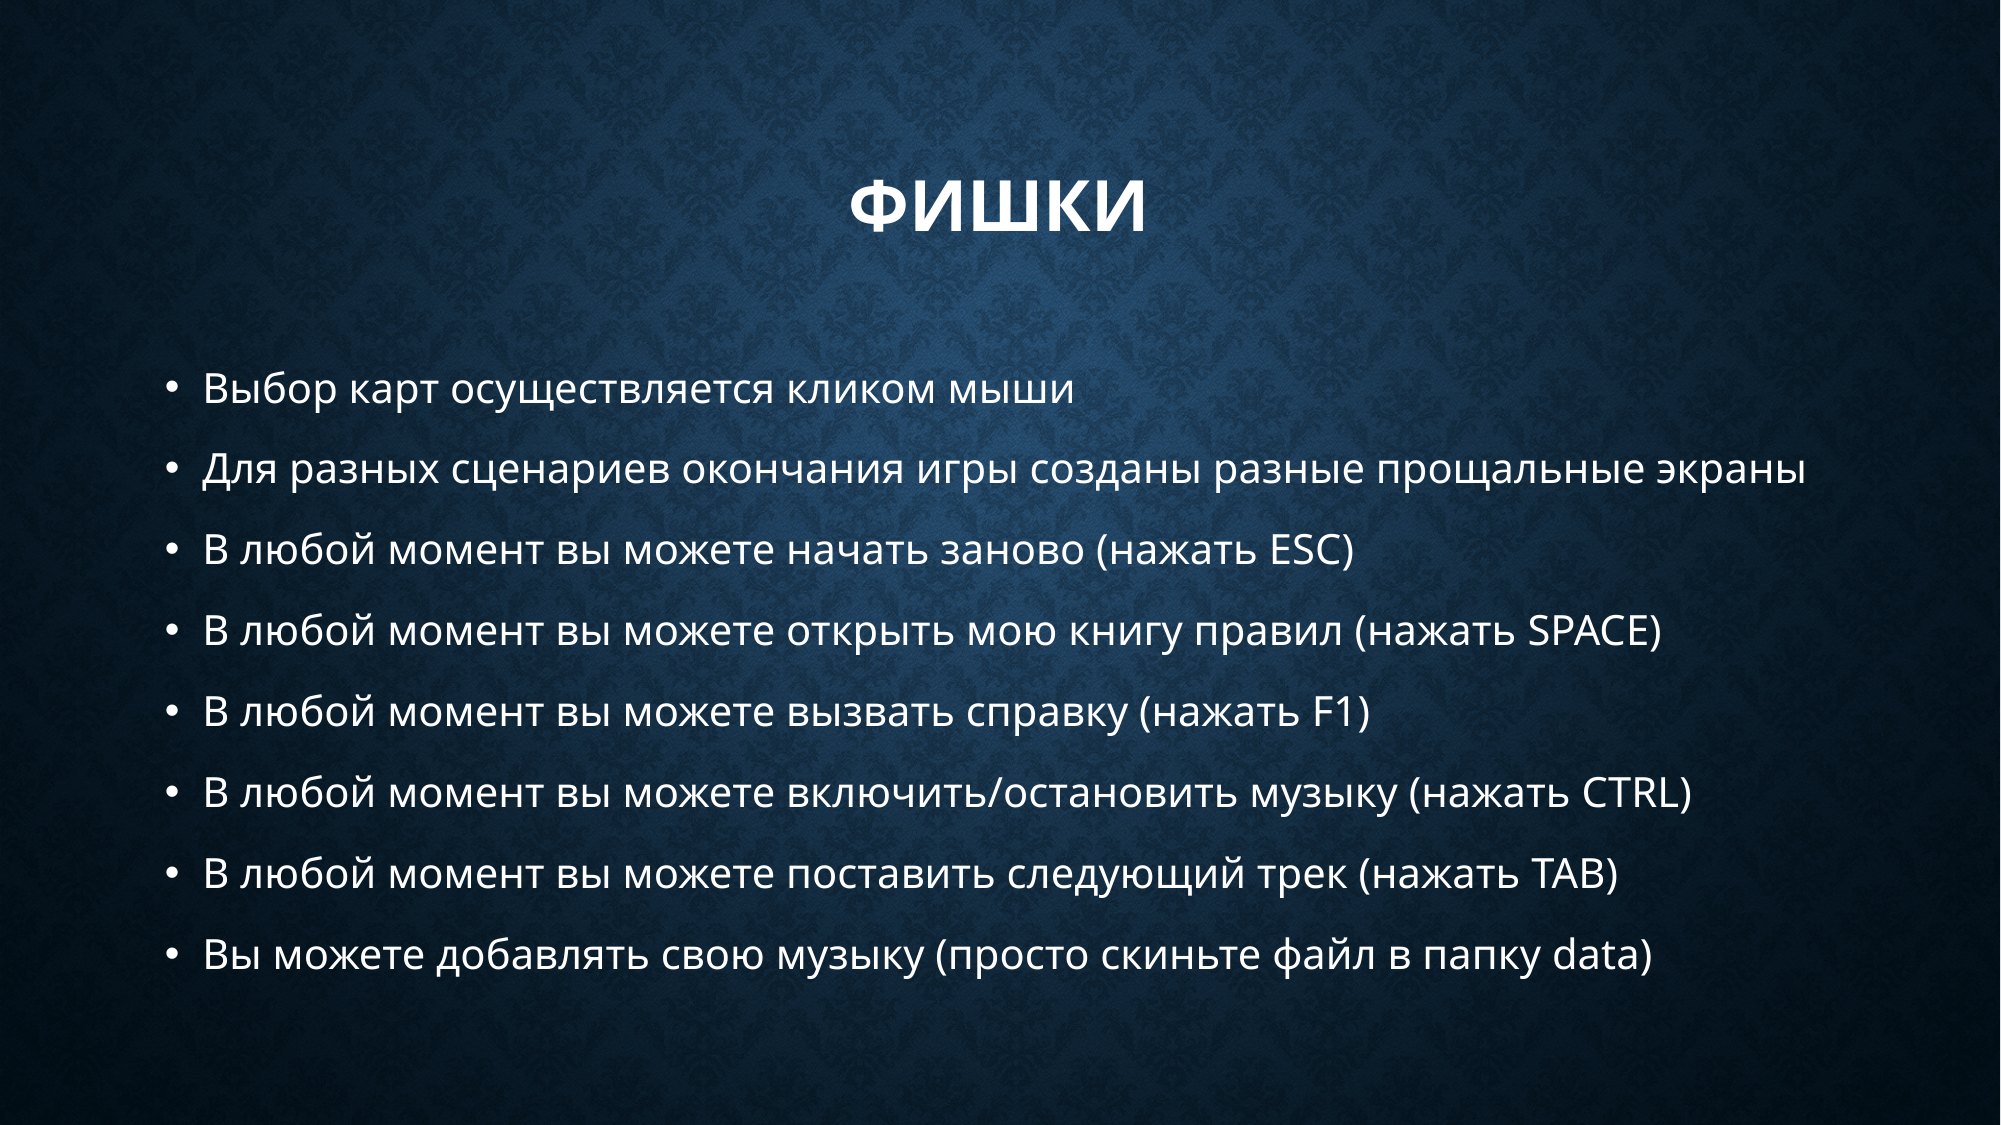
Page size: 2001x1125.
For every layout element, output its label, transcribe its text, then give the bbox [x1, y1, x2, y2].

title фишки [149, 99, 1849, 318]
list Выбор карт осуществляется кликом мыши Для разных сценариев окончания игры созданы разные прощальные экраны В любой момент вы можете начать заново (нажать ESC) В любой момент вы можете открыть мою книгу правил (нажать SPACE) В любой момент вы можете вызвать справку (нажать F1) В любой момент вы можете включить/остановить музыку (нажать CTRL) В любой момент вы можете поставить следующий трек (нажать TAB) Вы можете добавлять свою музыку (просто скиньте файл в папку data) [149, 343, 1849, 1095]
